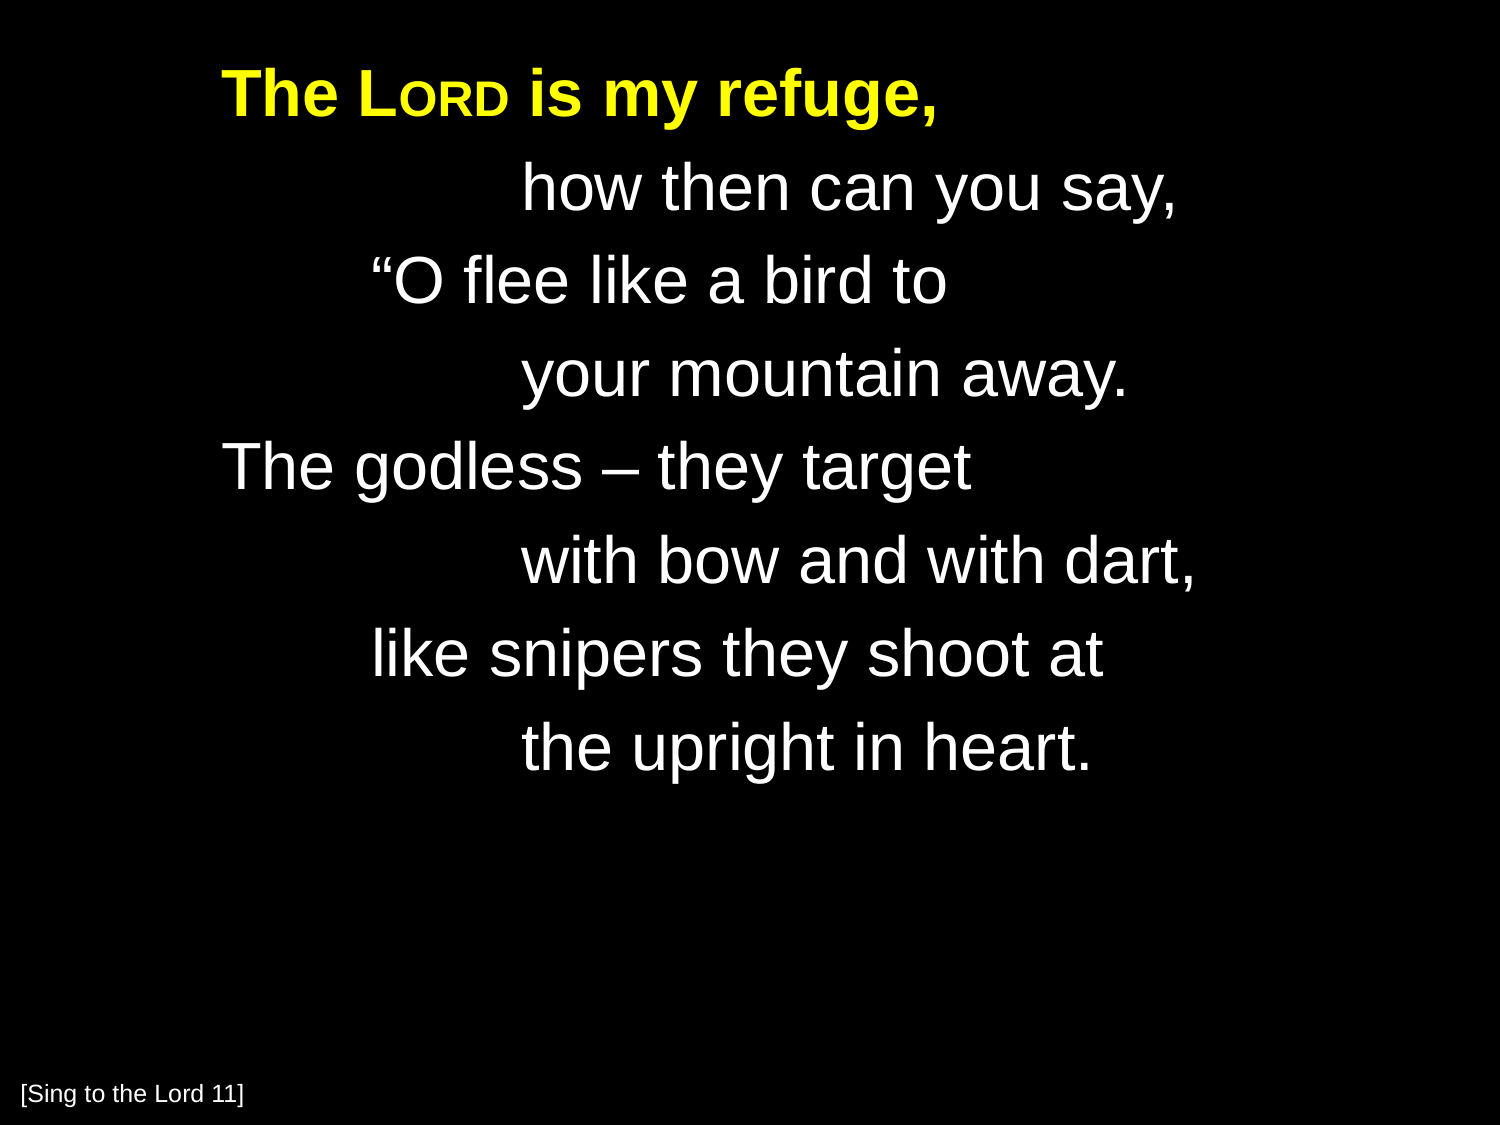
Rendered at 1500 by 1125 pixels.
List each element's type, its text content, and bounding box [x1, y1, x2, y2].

list The LORD is my refuge, how then can you say, “O flee like a bird to your mountain away. The godless – they target with bow and with dart, like snipers they shoot at the upright in heart. [0, 42, 1500, 1047]
text_box [Sing to the Lord 11] [5, 1070, 526, 1115]
